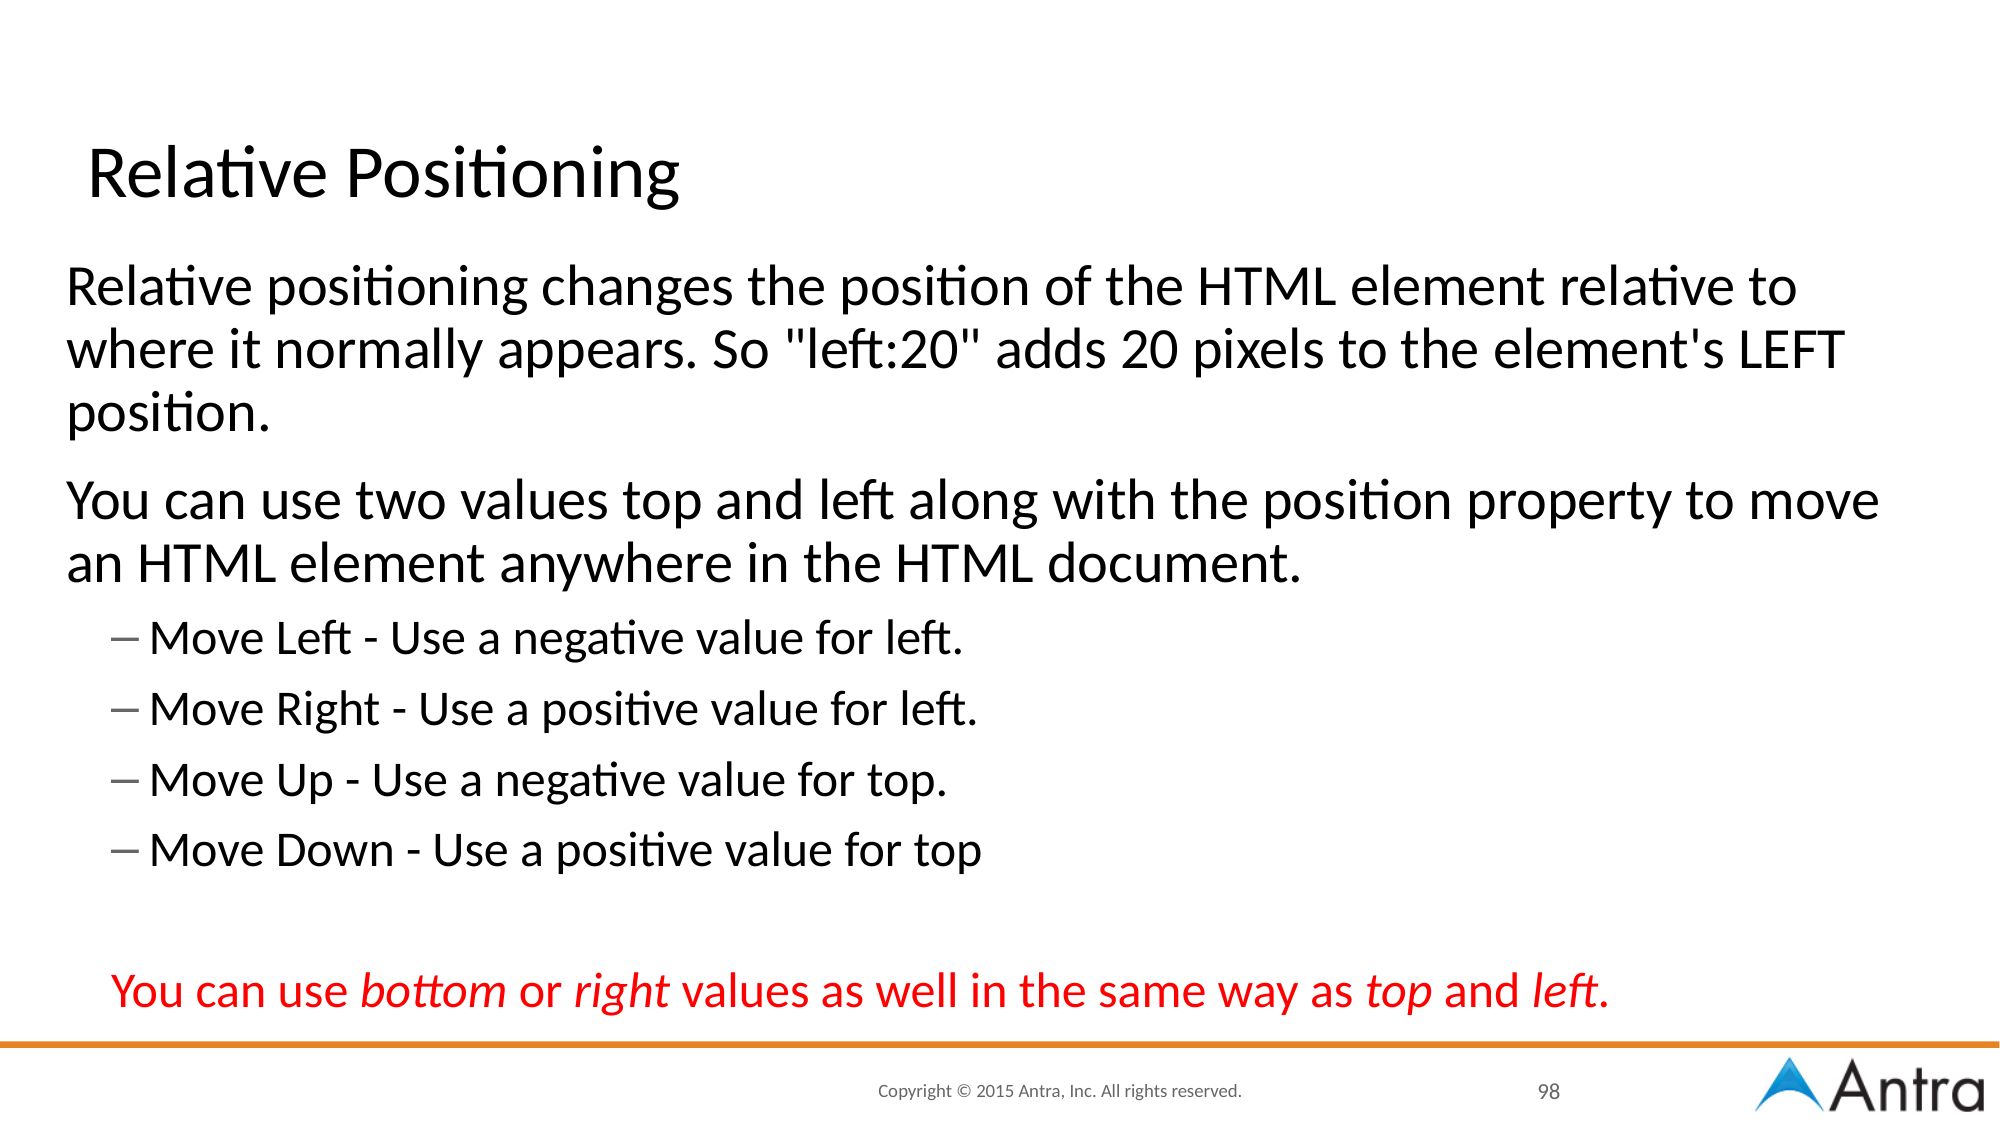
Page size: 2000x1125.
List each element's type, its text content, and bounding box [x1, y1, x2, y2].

title Relative Positioning [87, 66, 1913, 213]
list Relative positioning changes the position of the HTML element relative to where it normally appears. So "left:20" adds 20 pixels to the element's LEFT position. You can use two values top and left along with the position property to move an HTML element anywhere in the HTML document. Move Left - Use a negative value for left. Move Right - Use a positive value for left. Move Up - Use a negative value for top. Move Down - Use a positive value for top You can use bottom or right values as well in the same way as top and left. [66, 255, 1892, 981]
picture [1744, 1048, 1994, 1122]
slide_number 98 [1498, 1075, 1561, 1106]
